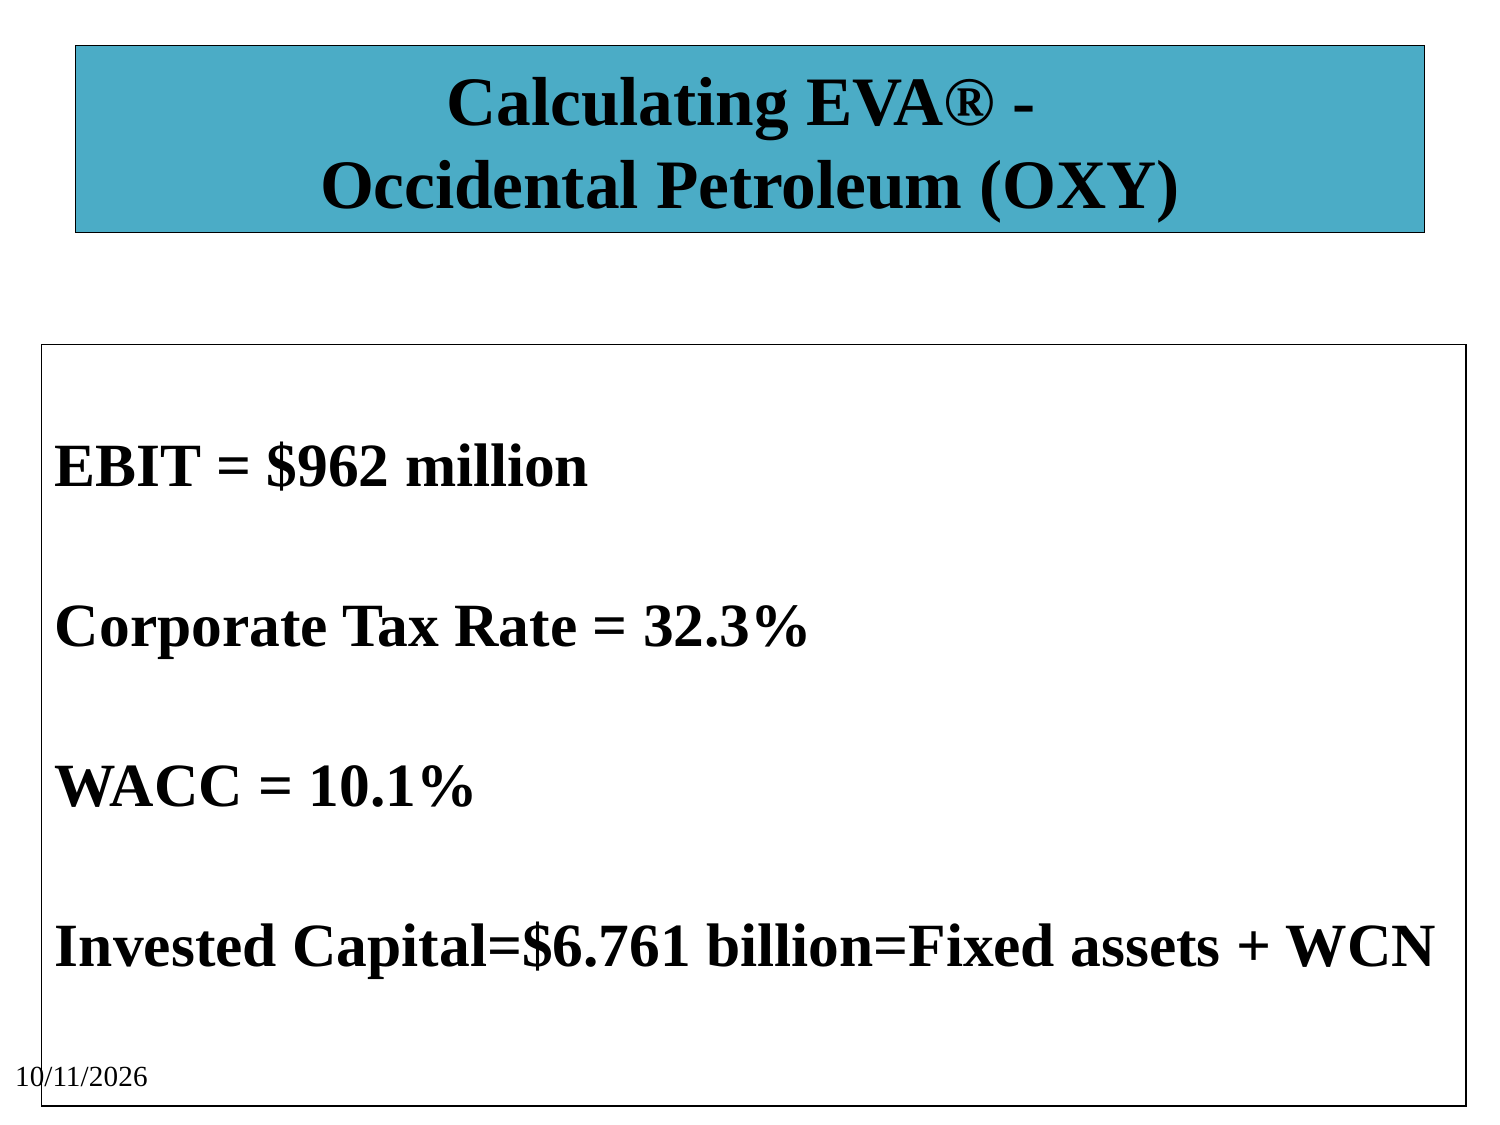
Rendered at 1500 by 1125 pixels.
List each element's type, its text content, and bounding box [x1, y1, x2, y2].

text_box EBIT = $962 million Corporate Tax Rate = 32.3% WACC = 10.1% Invested Capital=$6.761 billion=Fixed assets + WCN [41, 344, 1467, 1106]
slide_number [0, 1050, 339, 1125]
title Calculating EVA® - Occidental Petroleum (OXY) [75, 45, 1425, 233]
